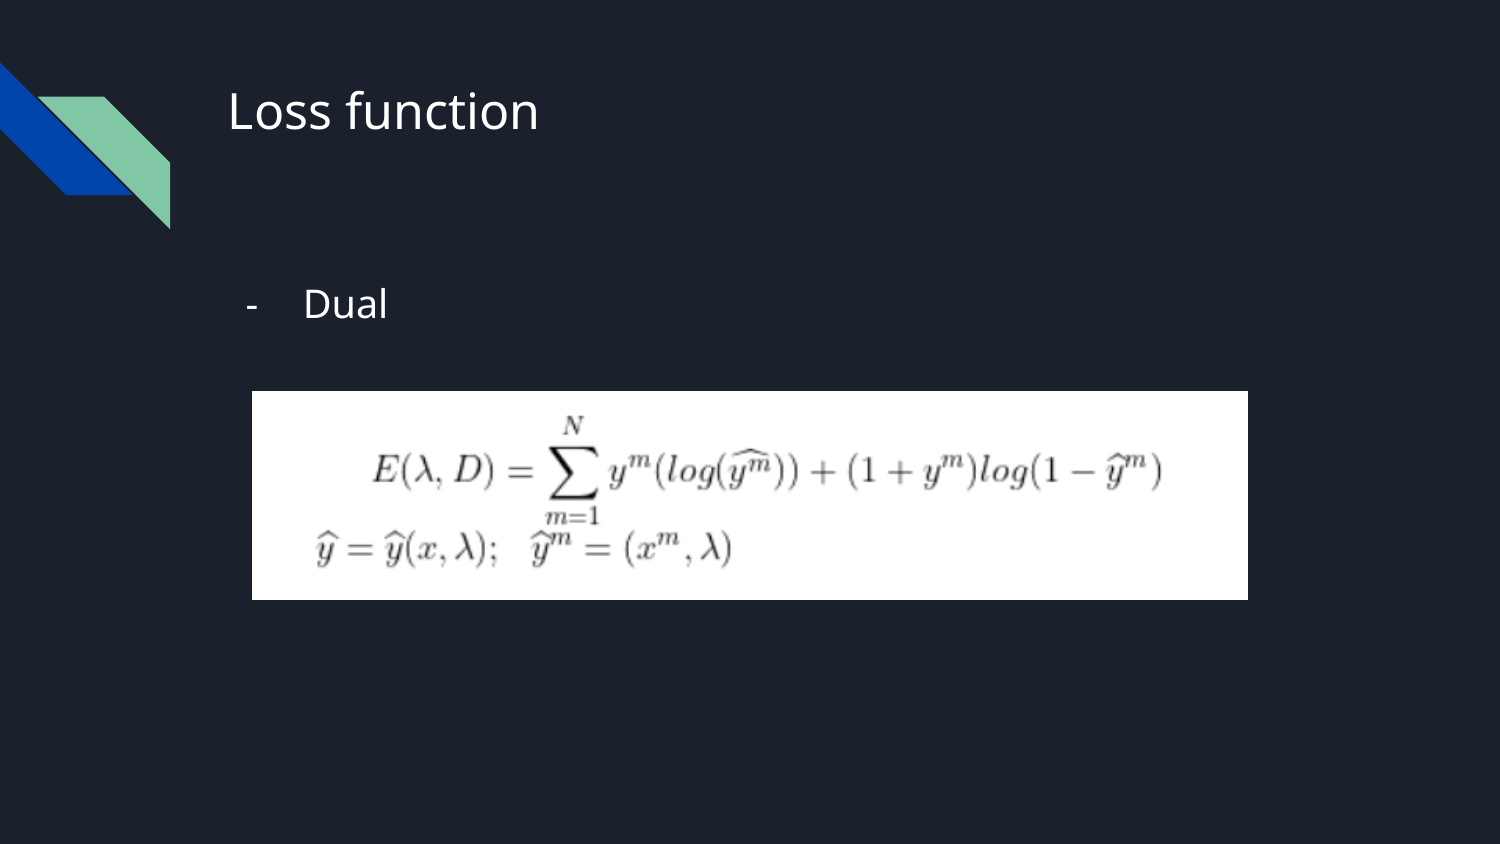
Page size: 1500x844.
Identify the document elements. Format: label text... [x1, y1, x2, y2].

picture [252, 391, 1248, 601]
title Loss function [212, 64, 1368, 215]
list Dual [212, 257, 1368, 735]
